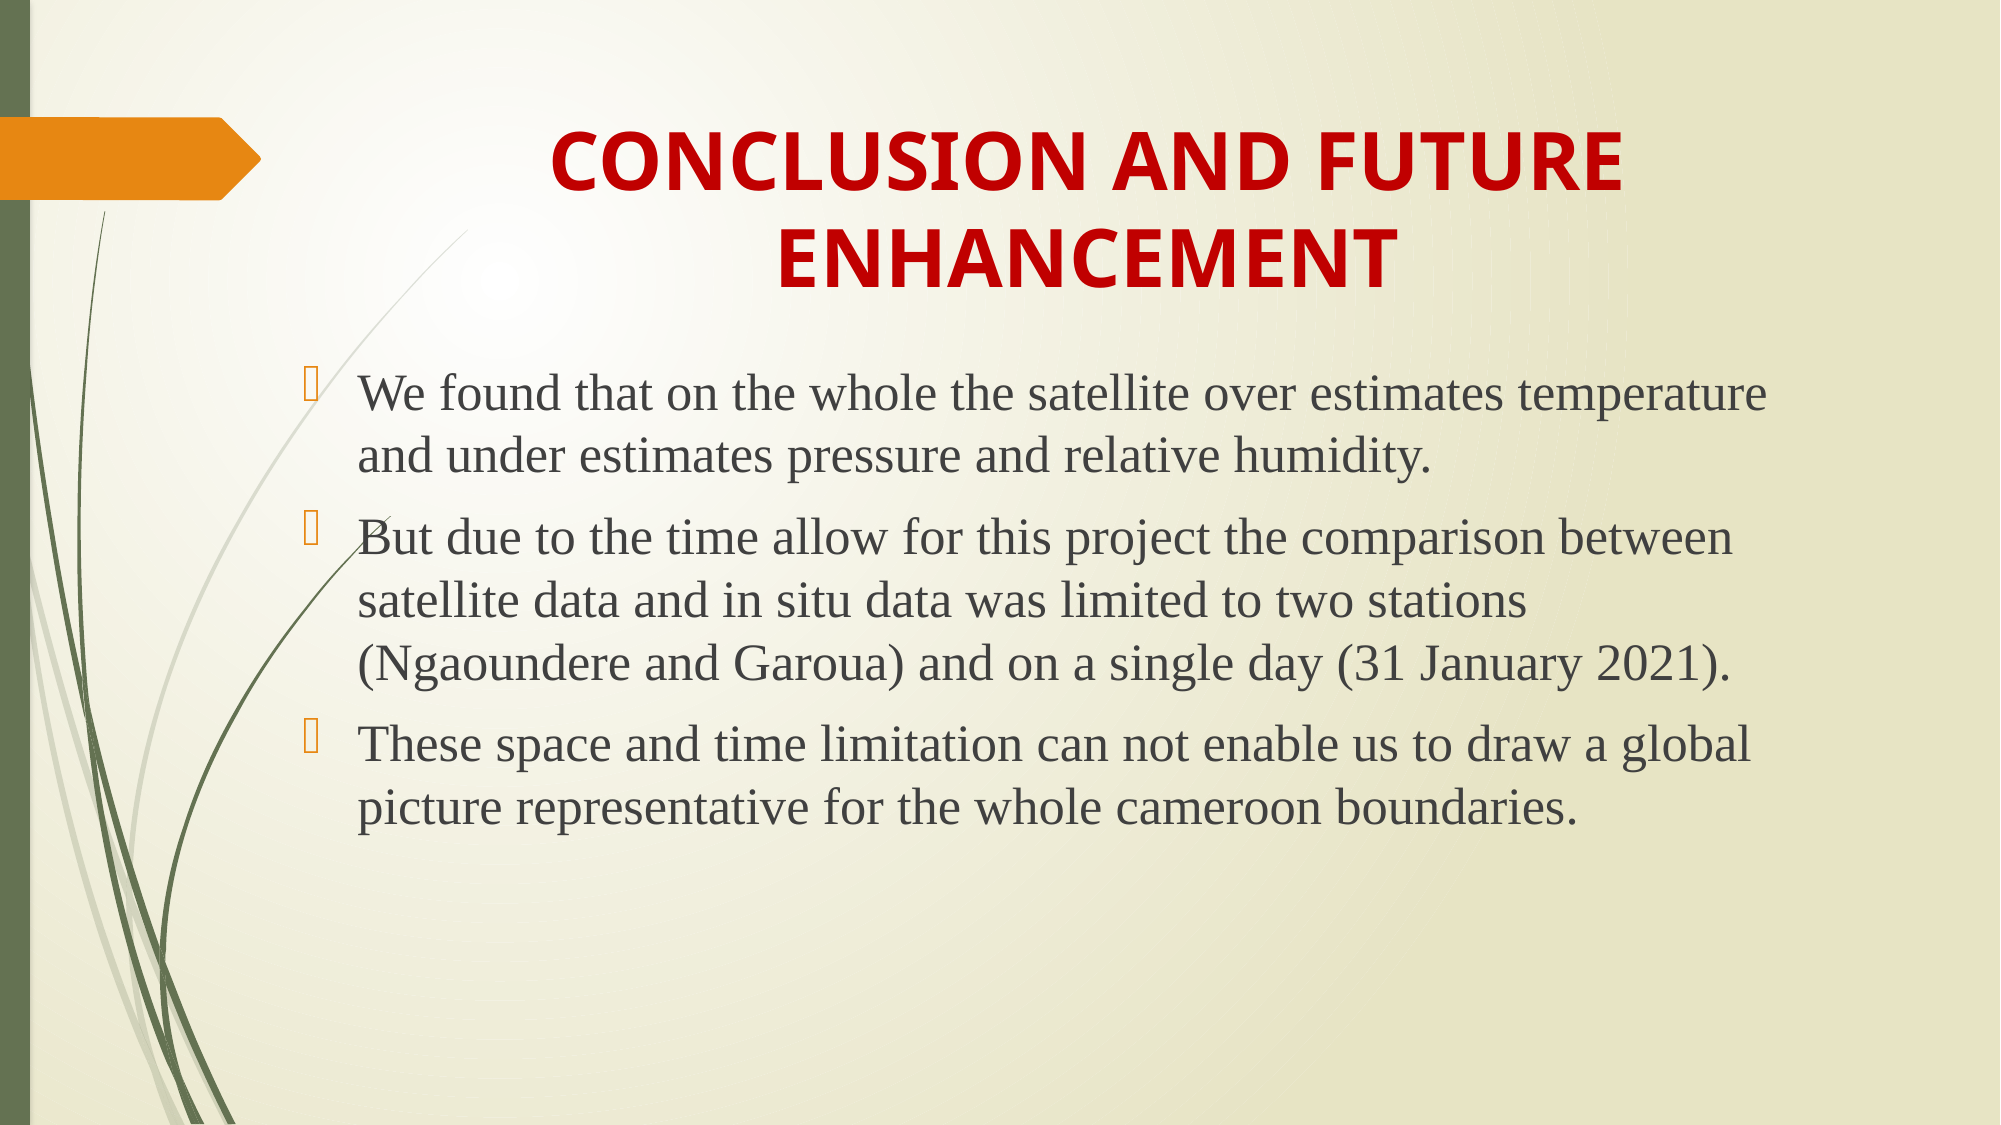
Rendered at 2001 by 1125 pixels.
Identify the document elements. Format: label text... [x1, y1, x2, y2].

list We found that on the whole the satellite over estimates temperature and under estimates pressure and relative humidity. But due to the time allow for this project the comparison between satellite data and in situ data was limited to two stations (Ngaoundere and Garoua) and on a single day (31 January 2021). These space and time limitation can not enable us to draw a global picture representative for the whole cameroon boundaries. [287, 350, 1819, 970]
title CONCLUSION AND FUTURE ENHANCEMENT [287, 102, 1888, 313]
